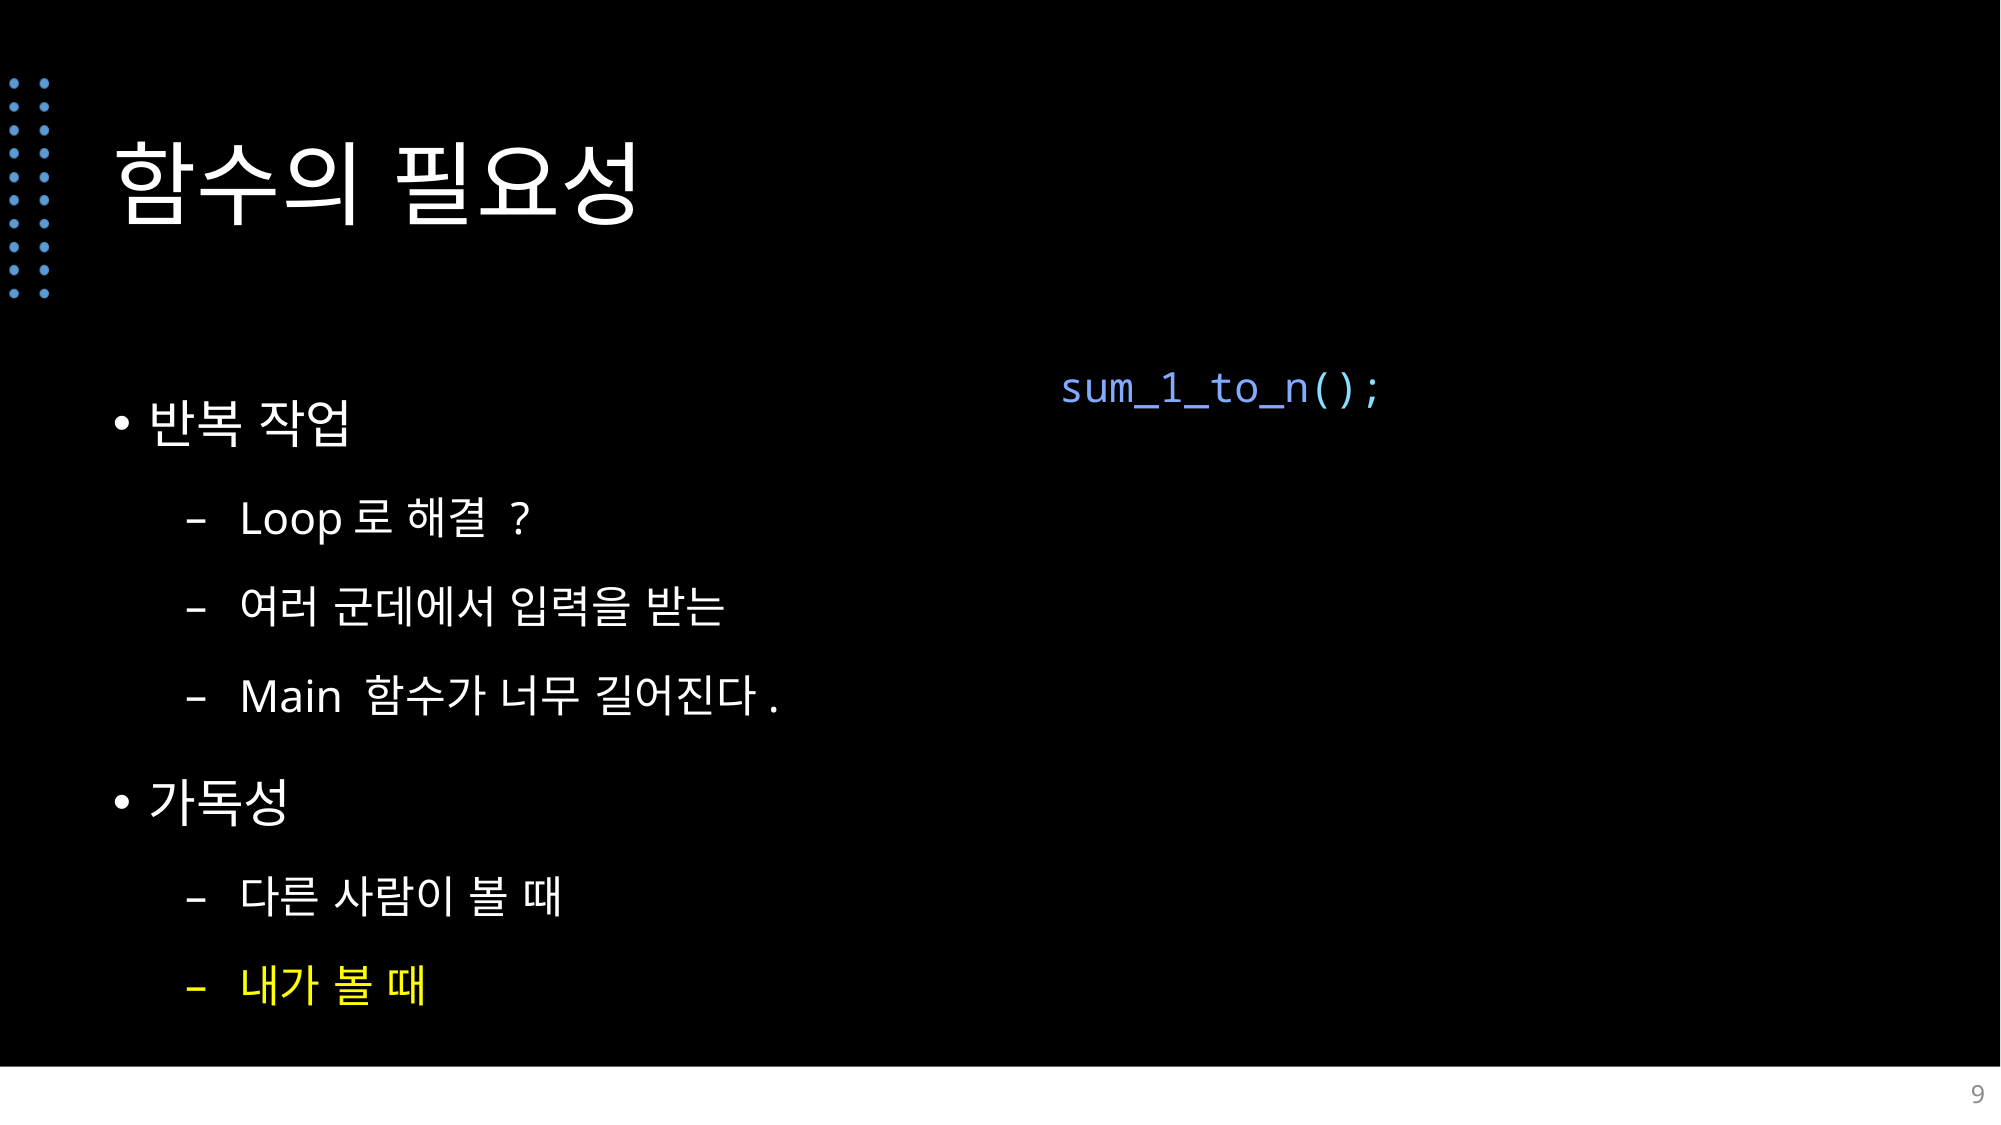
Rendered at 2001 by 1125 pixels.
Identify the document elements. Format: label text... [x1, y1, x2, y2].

slide_number 9 [1550, 1065, 2000, 1125]
title 함수의 필요성 [97, 55, 1902, 322]
list 반복 작업 Loop로 해결 ? 여러 군데에서 입력을 받는 Main 함수가 너무 길어진다. 가독성 다른 사람이 볼 때 내가 볼 때 [97, 353, 956, 1020]
list sum_1_to_n(); [1044, 353, 1903, 1020]
picture [0, 0, 2001, 1125]
